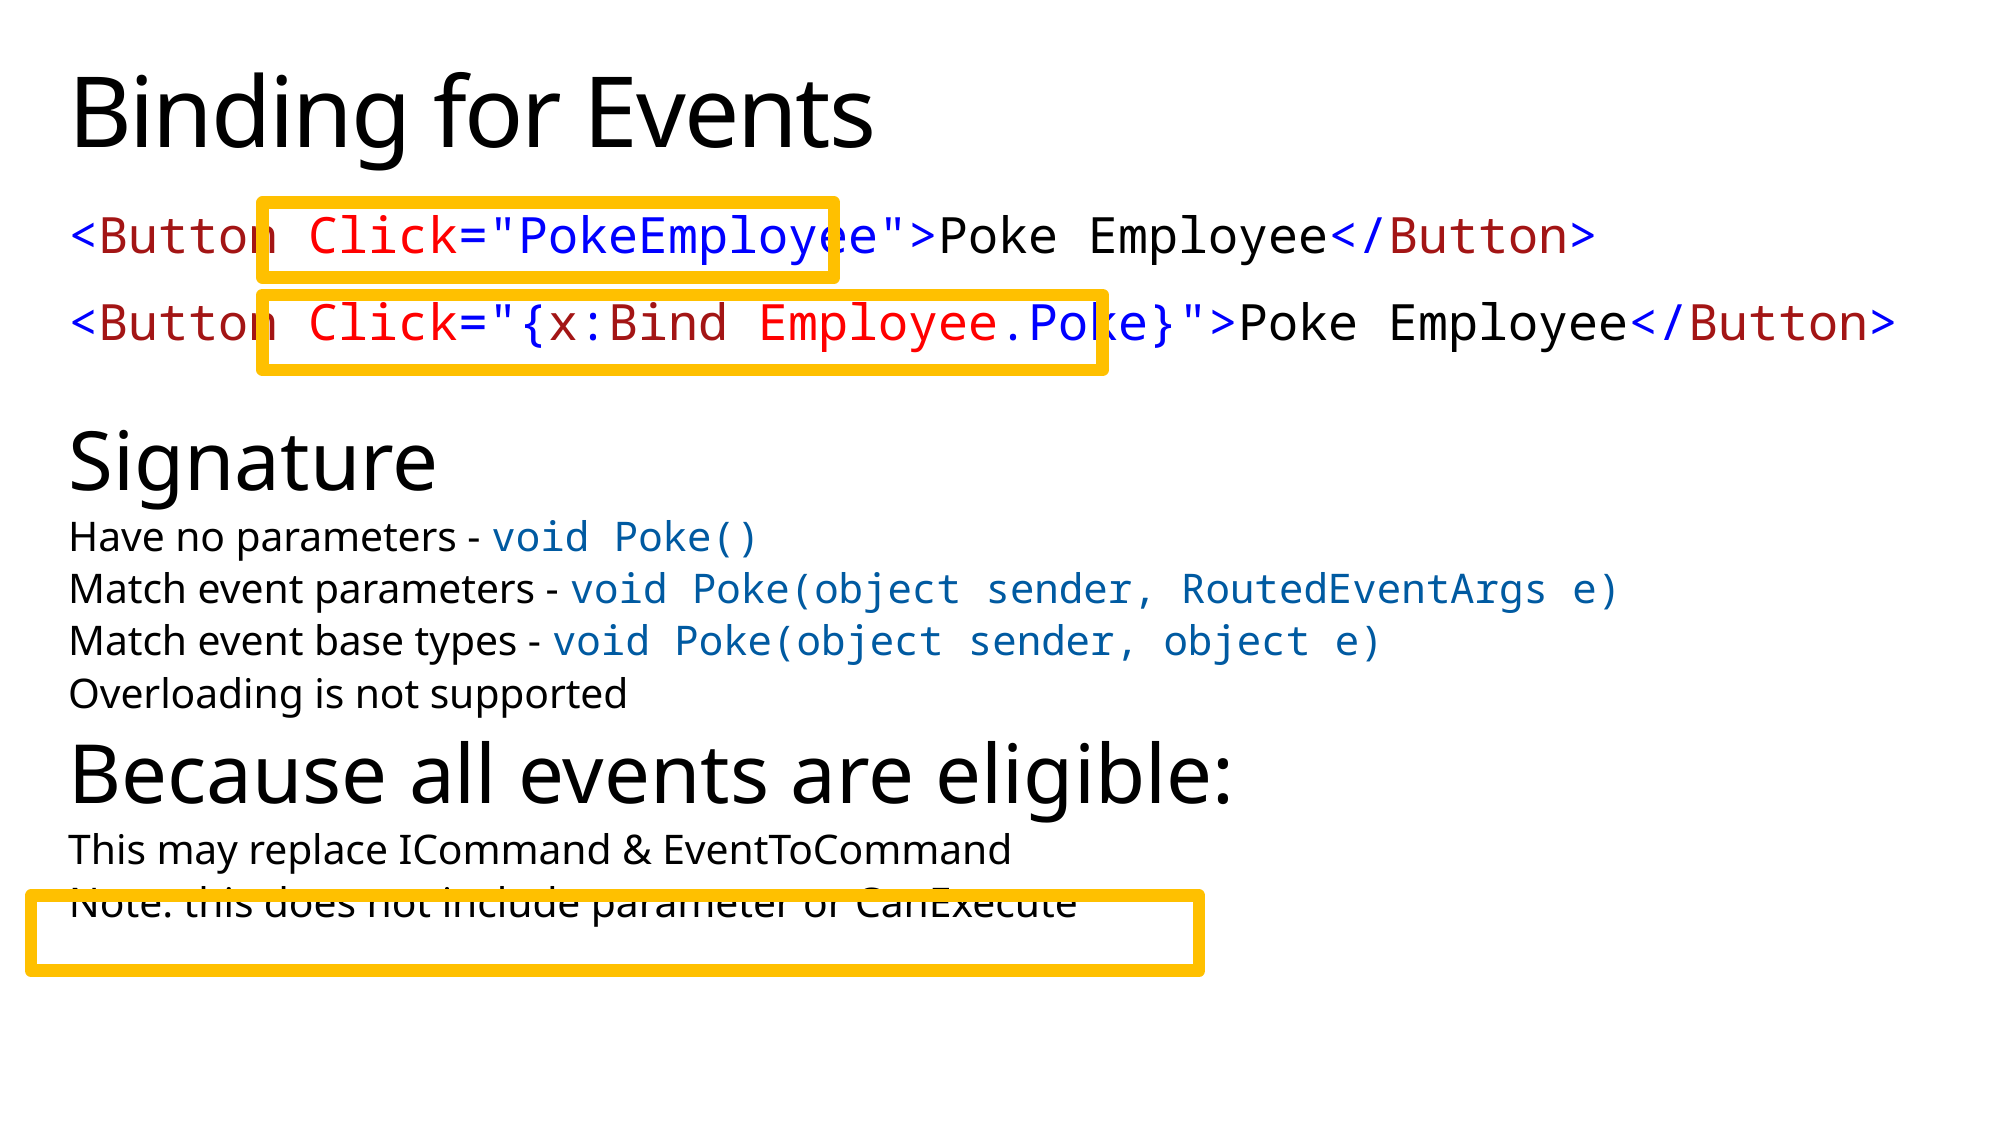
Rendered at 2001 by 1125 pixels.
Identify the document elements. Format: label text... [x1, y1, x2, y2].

text_box [262, 294, 1103, 371]
list <Button Click="PokeEmployee">Poke Employee</Button> <Button Click="{x:Bind Employee.Poke}">Poke Employee</Button> Signature Have no parameters - void Poke() Match event parameters - void Poke(object sender, RoutedEventArgs e) Match event base types - void Poke(object sender, object e) Overloading is not supported Because all events are eligible: This may replace ICommand & EventToCommand Note: this does not include parameter or CanExecute [44, 195, 1956, 970]
text_box [30, 895, 1200, 971]
text_box [262, 202, 835, 278]
title Binding for Events [44, 47, 1957, 196]
